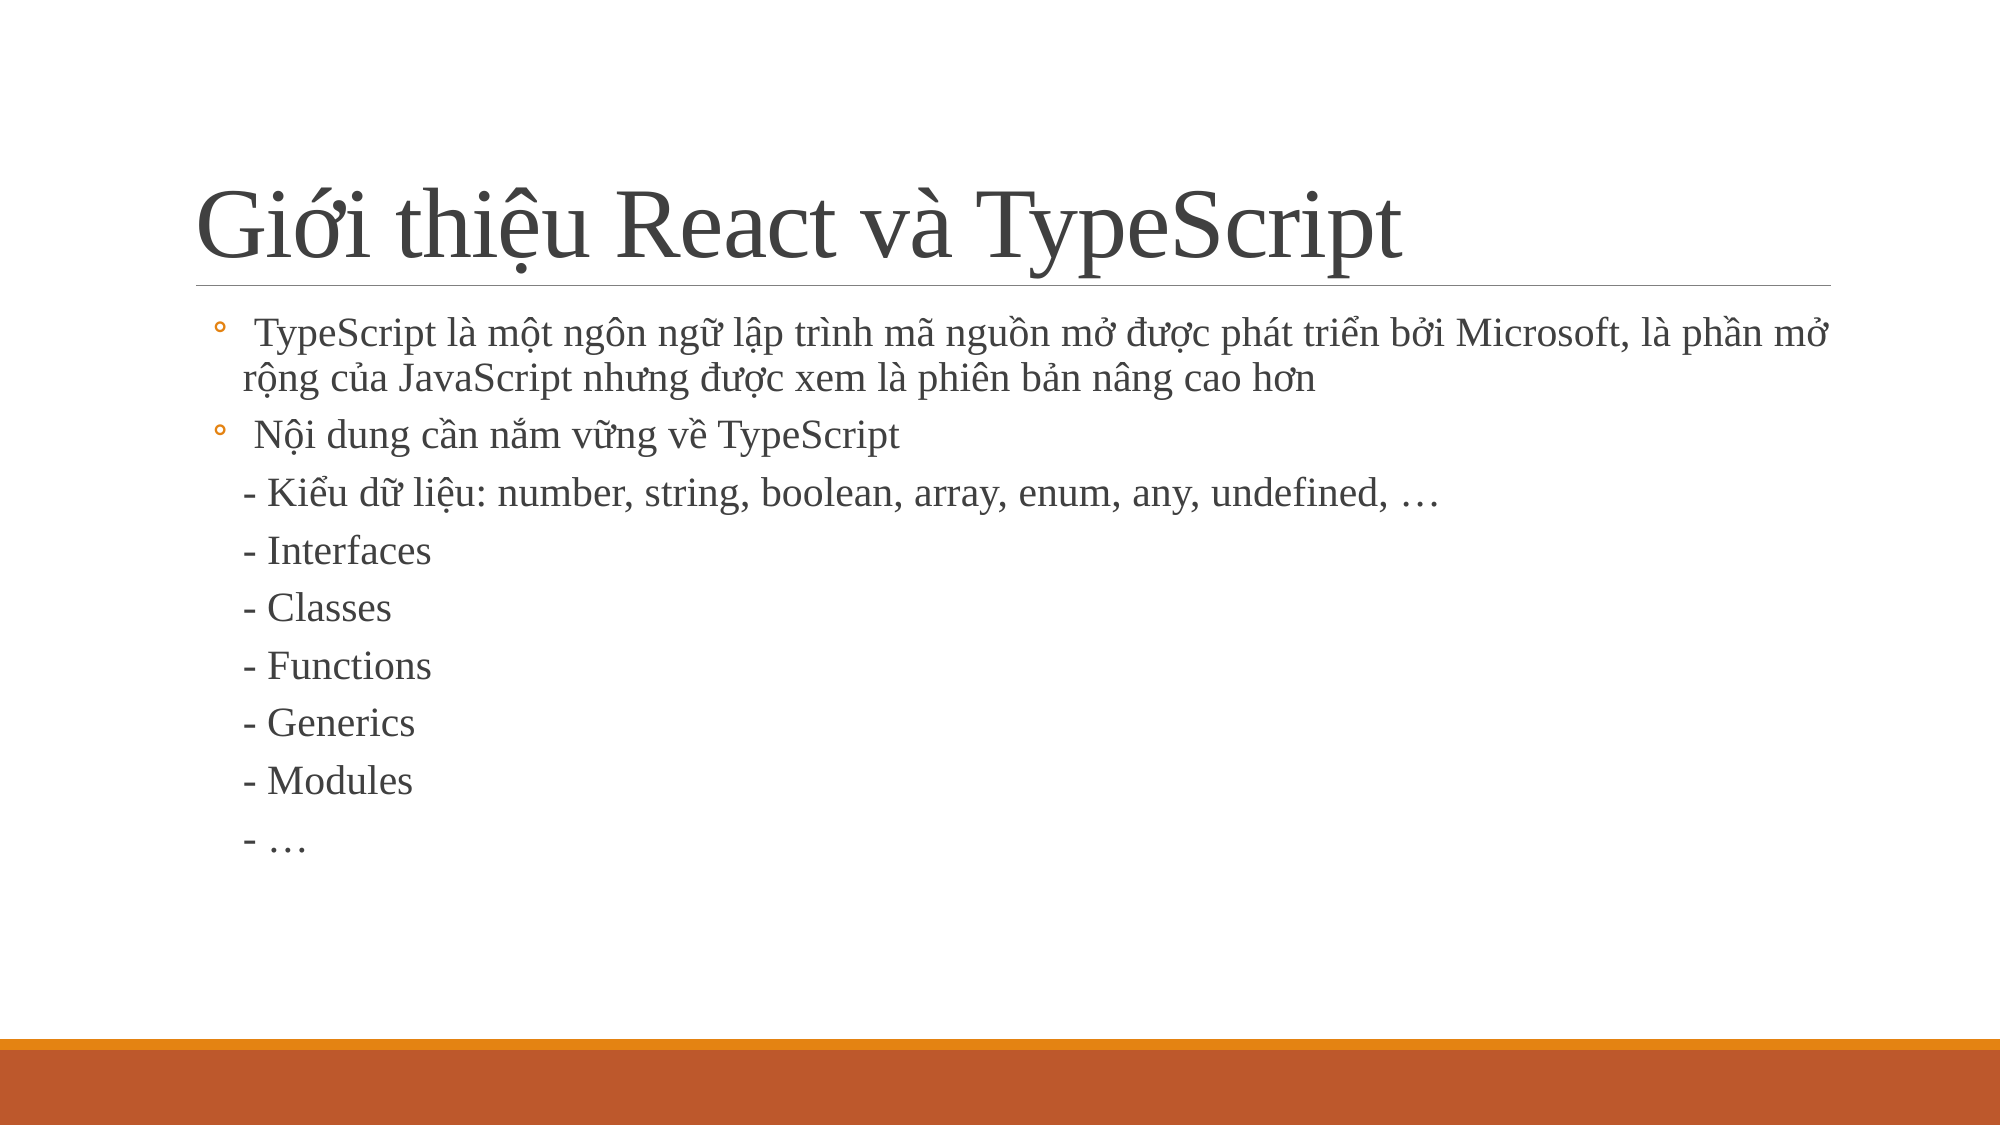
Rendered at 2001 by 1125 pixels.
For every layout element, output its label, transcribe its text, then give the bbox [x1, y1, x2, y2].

title Giới thiệu React và TypeScript [180, 47, 1830, 285]
list TypeScript là một ngôn ngữ lập trình mã nguồn mở được phát triển bởi Microsoft, là phần mở rộng của JavaScript nhưng được xem là phiên bản nâng cao hơn Nội dung cần nắm vững về TypeScript - Kiểu dữ liệu: number, string, boolean, array, enum, any, undefined, … - Interfaces - Classes - Functions - Generics - Modules - … [180, 302, 1830, 963]
